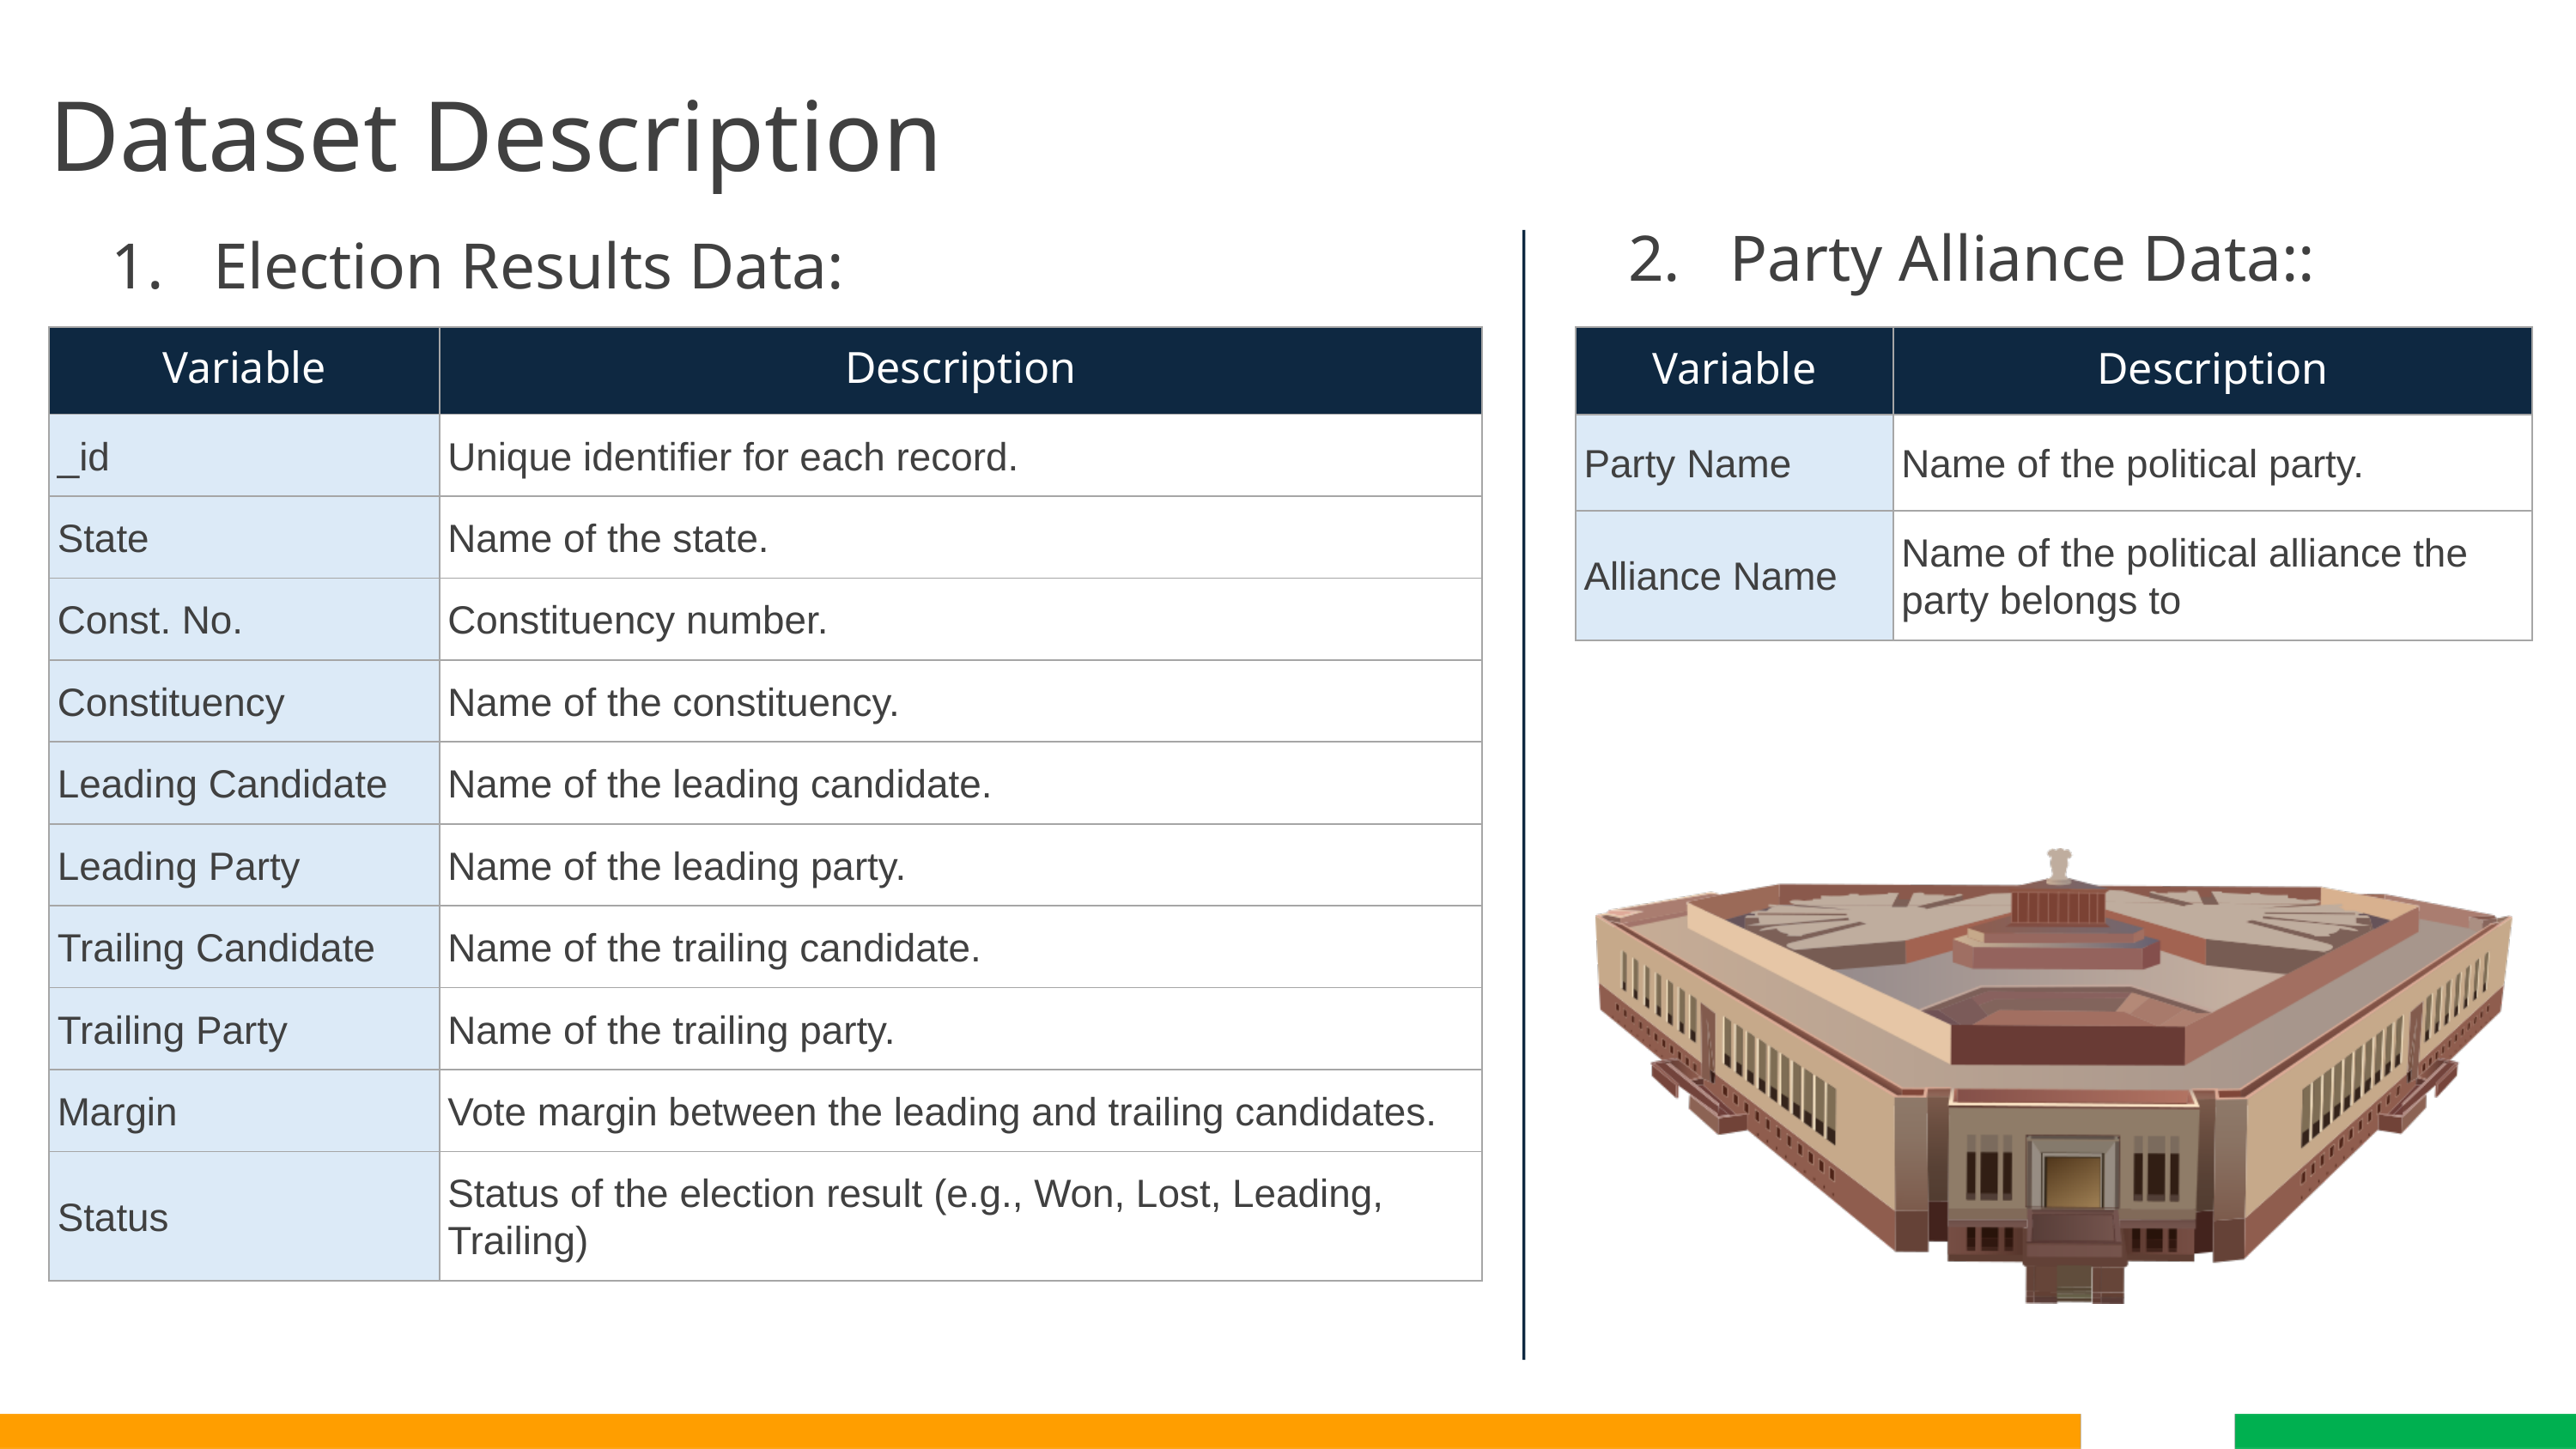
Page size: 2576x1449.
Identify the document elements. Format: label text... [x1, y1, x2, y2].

table_cell Party Name [1577, 415, 1893, 510]
table_cell Constituency [50, 661, 439, 741]
text_box [0, 1414, 2576, 1449]
table_cell _id [50, 415, 439, 495]
table_header Description [1894, 328, 2531, 414]
text_box Dataset Description [49, 74, 2576, 191]
table_cell Name of the political party. [1894, 415, 2531, 510]
table_cell Leading Party [50, 825, 439, 905]
table_cell Name of the trailing candidate. [440, 906, 1481, 987]
table_cell Const. No. [50, 579, 439, 659]
table_cell State [50, 497, 439, 578]
table_cell Margin [50, 1070, 439, 1151]
table_cell Name of the trailing party. [440, 988, 1481, 1069]
table_cell Name of the state. [440, 497, 1481, 578]
text_box [1595, 848, 2512, 1304]
table_cell Constituency number. [440, 579, 1481, 659]
text_box 1. Election Results Data: [95, 226, 861, 301]
table_header Description [440, 328, 1481, 414]
table_cell Name of the political alliance the party belongs to [1894, 512, 2531, 640]
table_cell Status [50, 1152, 439, 1280]
table_cell Name of the constituency. [440, 661, 1481, 741]
table_header Variable [1577, 328, 1893, 414]
table_cell Trailing Candidate [50, 906, 439, 987]
table_cell Alliance Name [1577, 512, 1893, 640]
table_cell Unique identifier for each record. [440, 415, 1481, 495]
table_cell Leading Candidate [50, 743, 439, 823]
table_cell Vote margin between the leading and trailing candidates. [440, 1070, 1481, 1151]
table_header Variable [50, 328, 439, 414]
text_box 2. Party Alliance Data:: [1615, 218, 2329, 294]
table_cell Status of the election result (e.g., Won, Lost, Leading, Trailing) [440, 1152, 1481, 1280]
table_cell Name of the leading candidate. [440, 743, 1481, 823]
table_cell Name of the leading party. [440, 825, 1481, 905]
table_cell Trailing Party [50, 988, 439, 1069]
